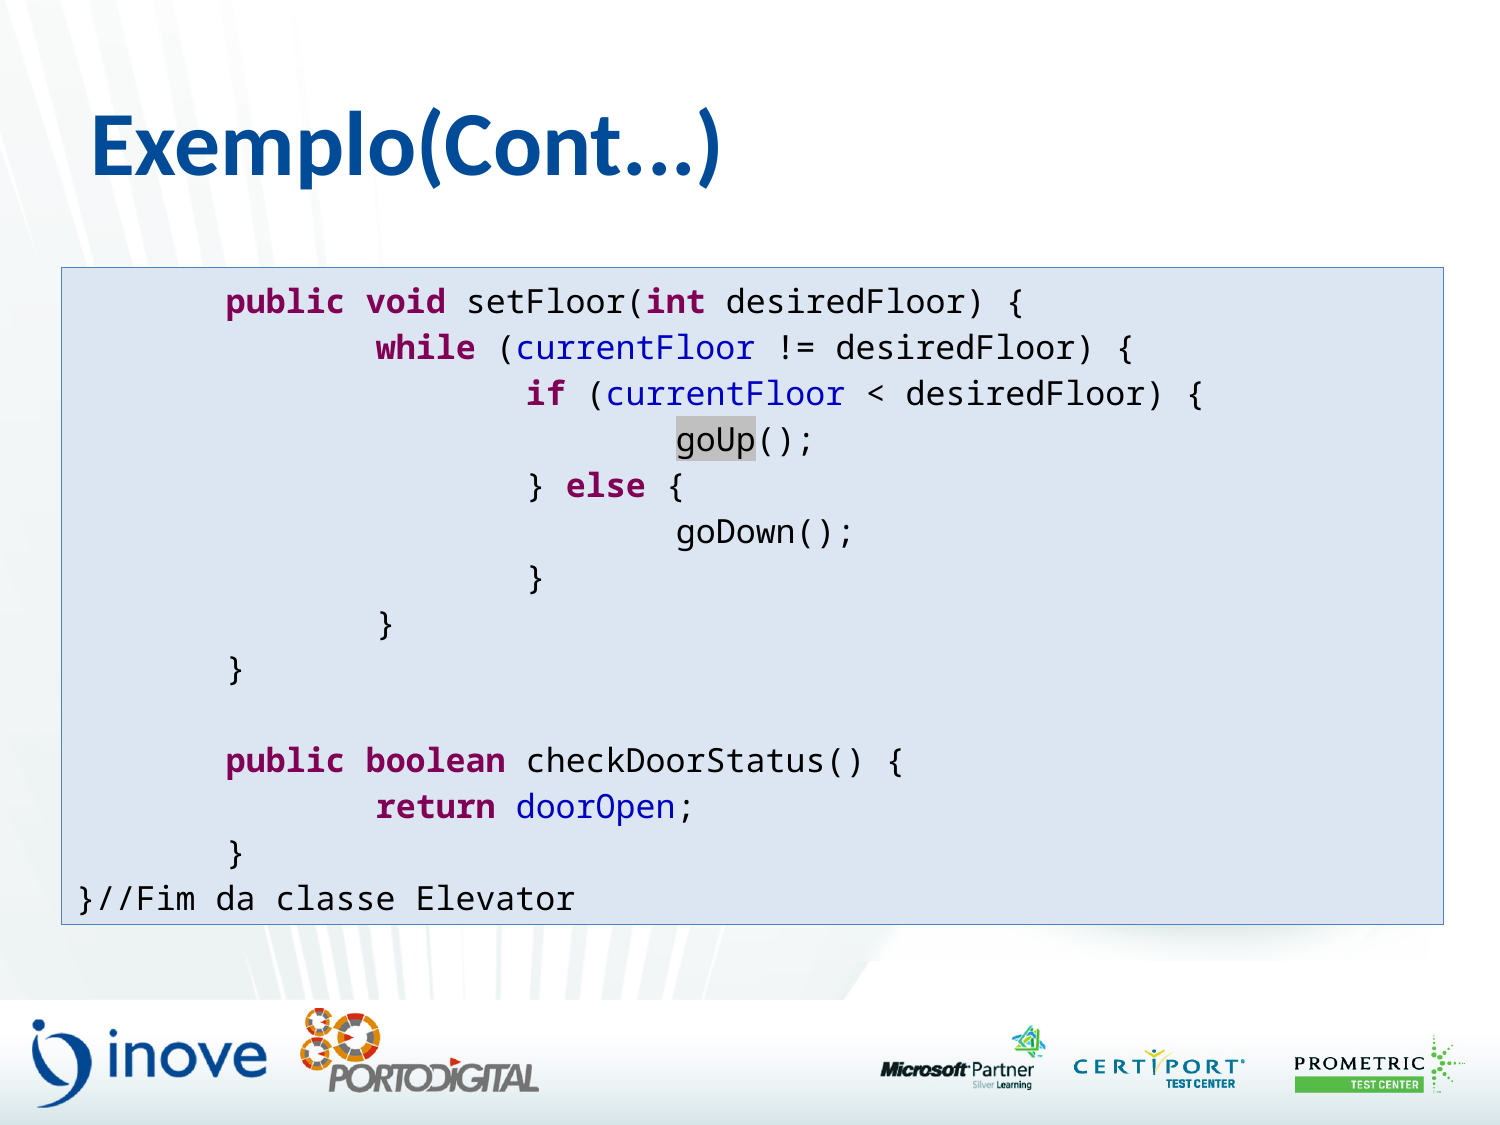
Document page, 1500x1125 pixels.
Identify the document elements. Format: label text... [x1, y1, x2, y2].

text_box public void setFloor(int desiredFloor) { while (currentFloor != desiredFloor) { if (currentFloor < desiredFloor) { goUp(); } else { goDown(); } } } public boolean checkDoorStatus() { return doorOpen; } }//Fim da classe Elevator [61, 267, 1444, 925]
picture [0, 0, 1500, 1125]
title Exemplo(Cont...) [75, 45, 1425, 233]
